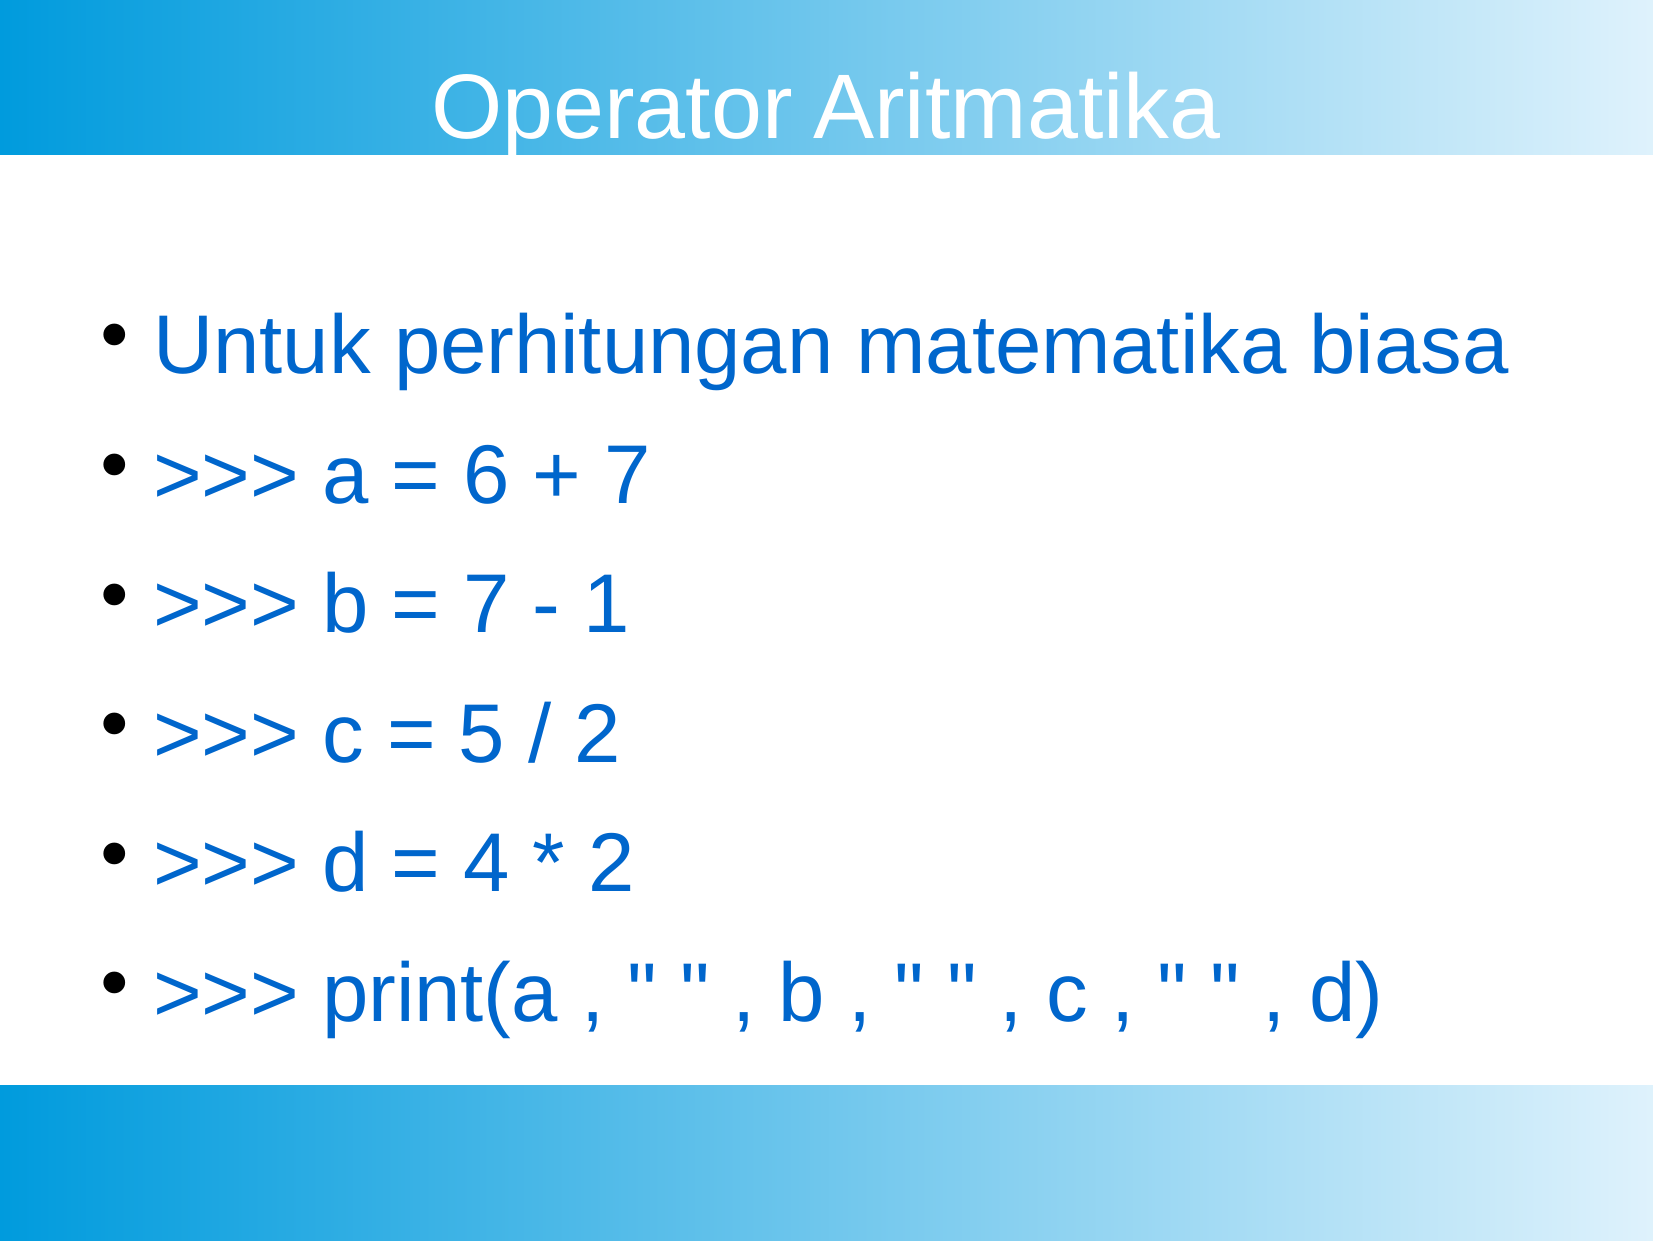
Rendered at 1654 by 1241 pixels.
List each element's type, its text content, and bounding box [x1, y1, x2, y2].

text_box Untuk perhitungan matematika biasa >>> a = 6 + 7 >>> b = 7 - 1 >>> c = 5 / 2 >>> d = 4 * 2 >>> print(a , " " , b , " " , c , " " , d) [82, 290, 1571, 1010]
text_box Operator Aritmatika [82, 49, 1571, 154]
